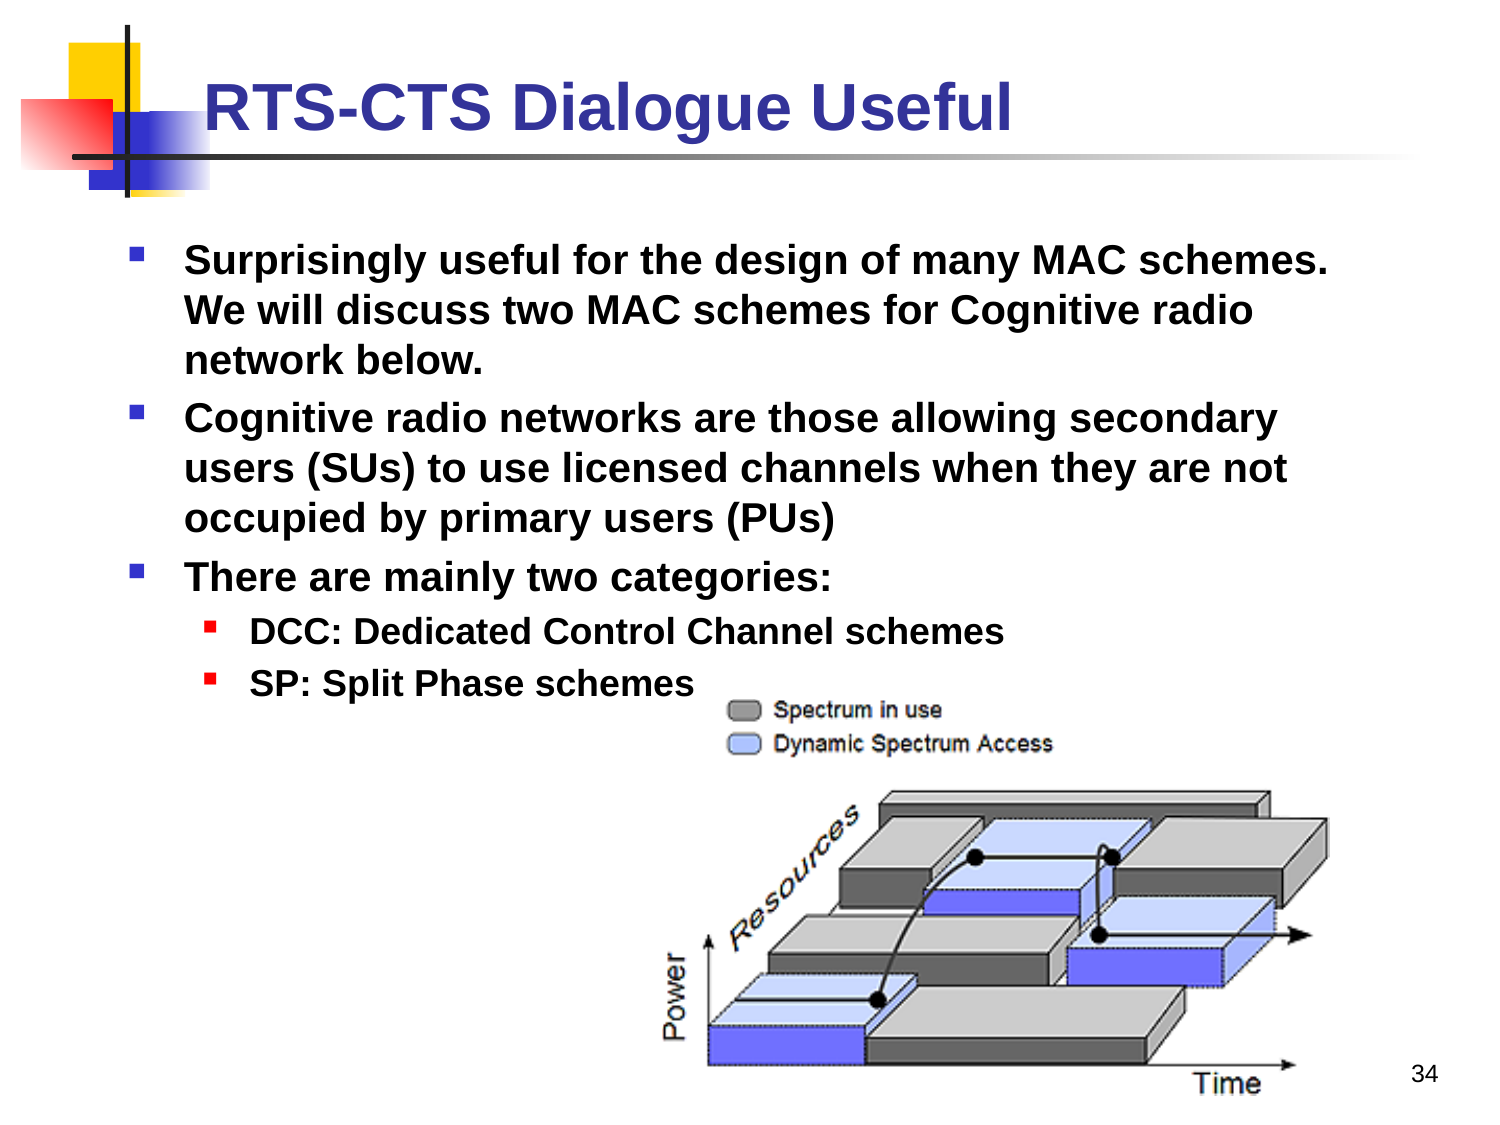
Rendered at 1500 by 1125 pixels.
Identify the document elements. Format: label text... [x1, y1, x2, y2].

slide_number 34 [1350, 1050, 1500, 1125]
title RTS-CTS Dialogue Useful [188, 26, 1468, 152]
picture [662, 699, 1330, 1097]
list Surprisingly useful for the design of many MAC schemes. We will discuss two MAC schemes for Cognitive radio network below. Cognitive radio networks are those allowing secondary users (SUs) to use licensed channels when they are not occupied by primary users (PUs) There are mainly two categories: DCC: Dedicated Control Channel schemes SP: Split Phase schemes [112, 224, 1413, 1000]
